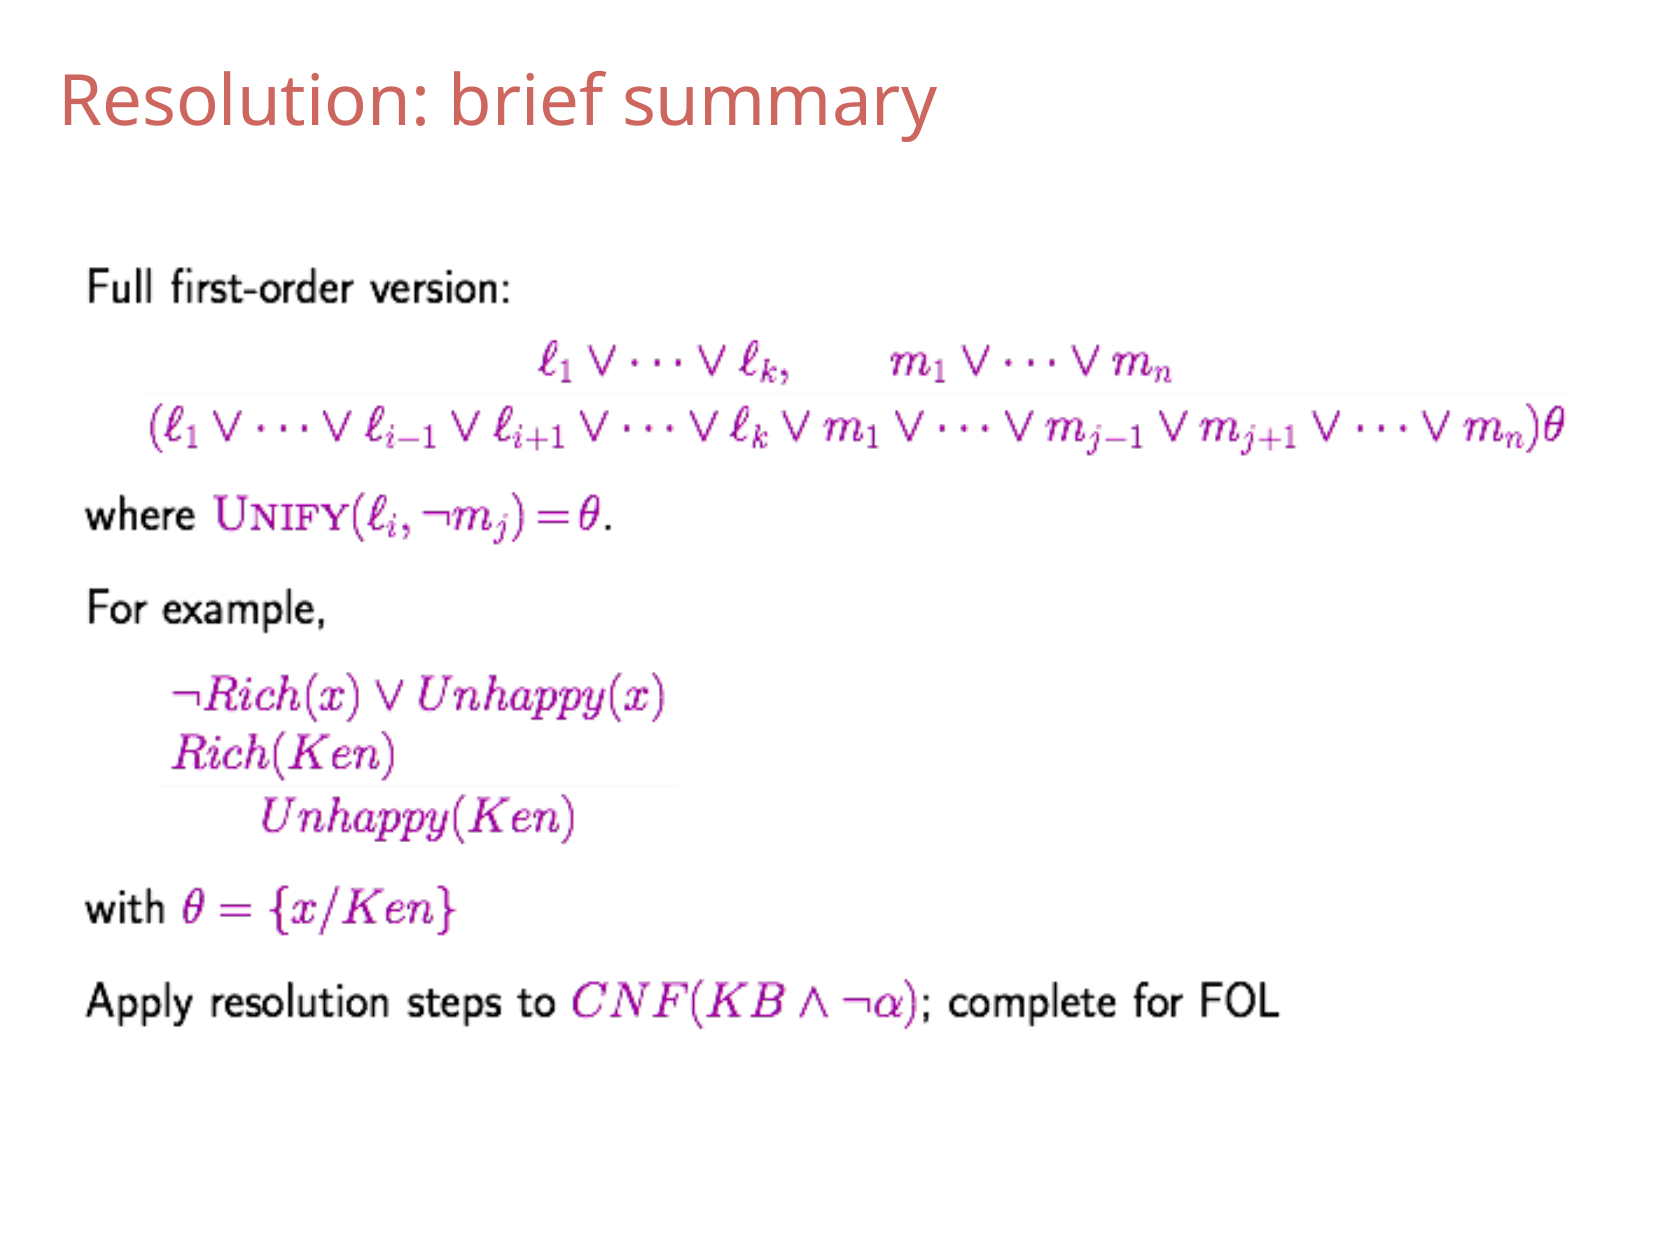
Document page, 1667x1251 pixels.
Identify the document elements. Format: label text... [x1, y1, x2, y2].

list Resolution: brief summary [51, 47, 1613, 232]
picture [80, 245, 1576, 1049]
